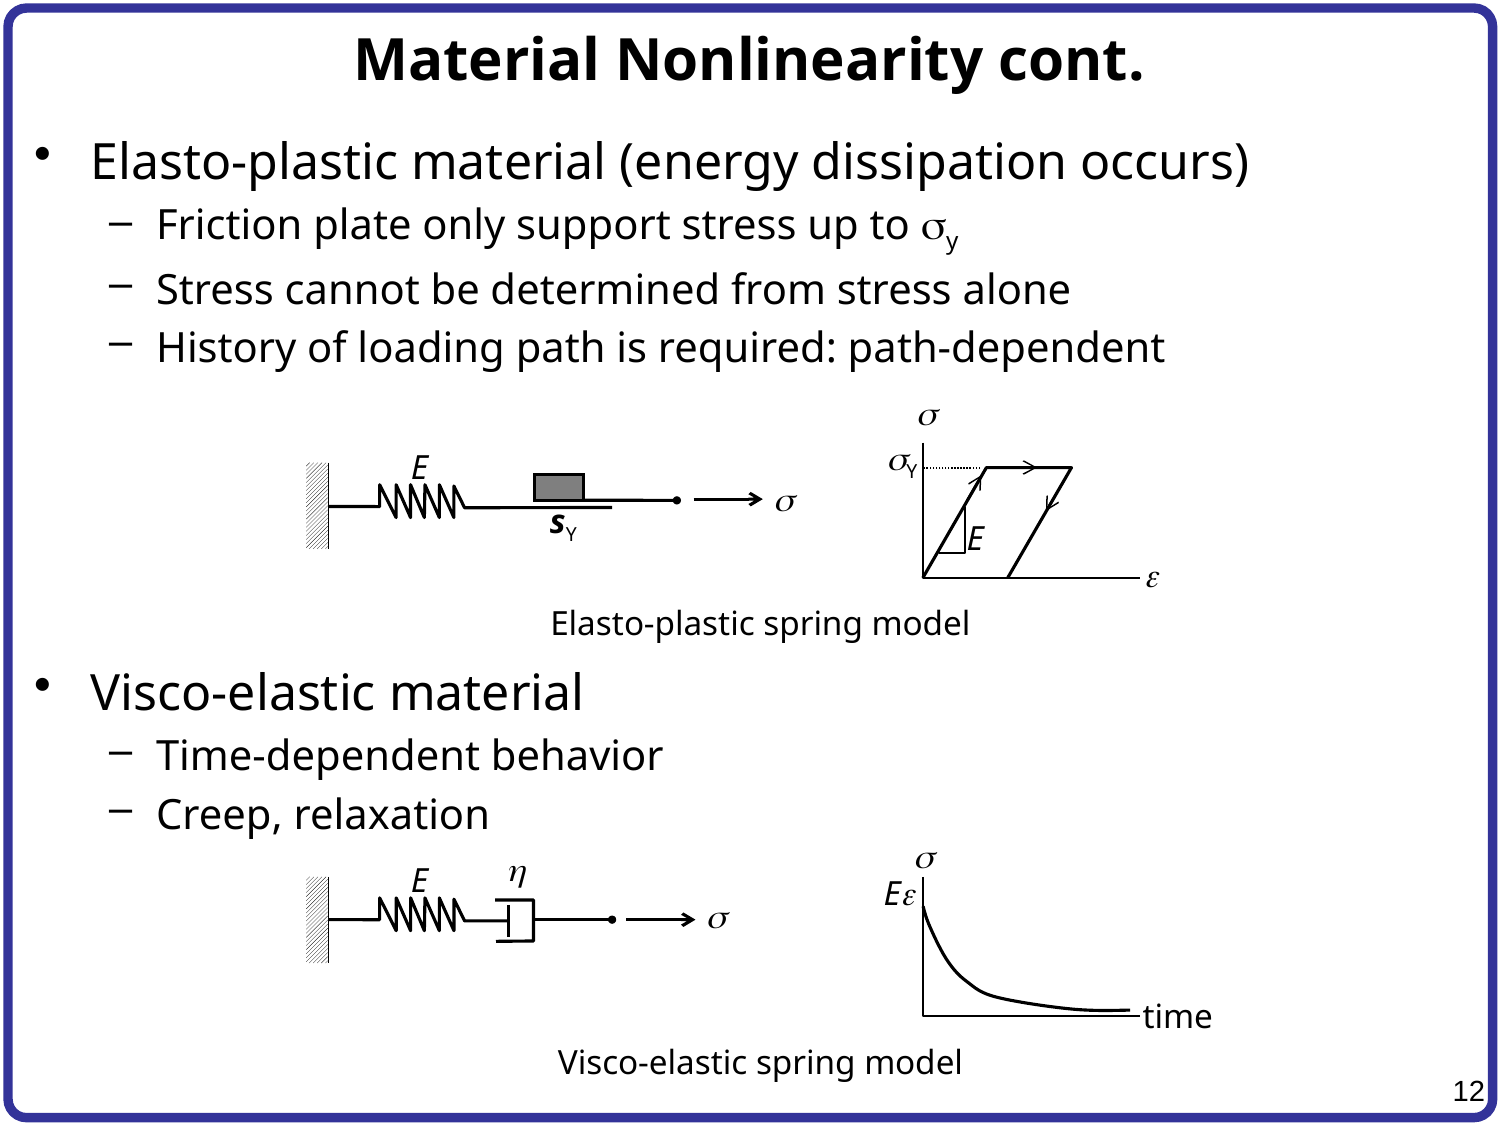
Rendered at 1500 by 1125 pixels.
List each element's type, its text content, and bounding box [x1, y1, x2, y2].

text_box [305, 835, 1218, 1076]
title Material Nonlinearity cont. [6, 7, 1492, 106]
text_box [305, 392, 1173, 637]
list Elasto-plastic material (energy dissipation occurs) Friction plate only support stress up to sy Stress cannot be determined from stress alone History of loading path is required: path-dependent Visco-elastic material Time-dependent behavior Creep, relaxation [18, 121, 1481, 873]
